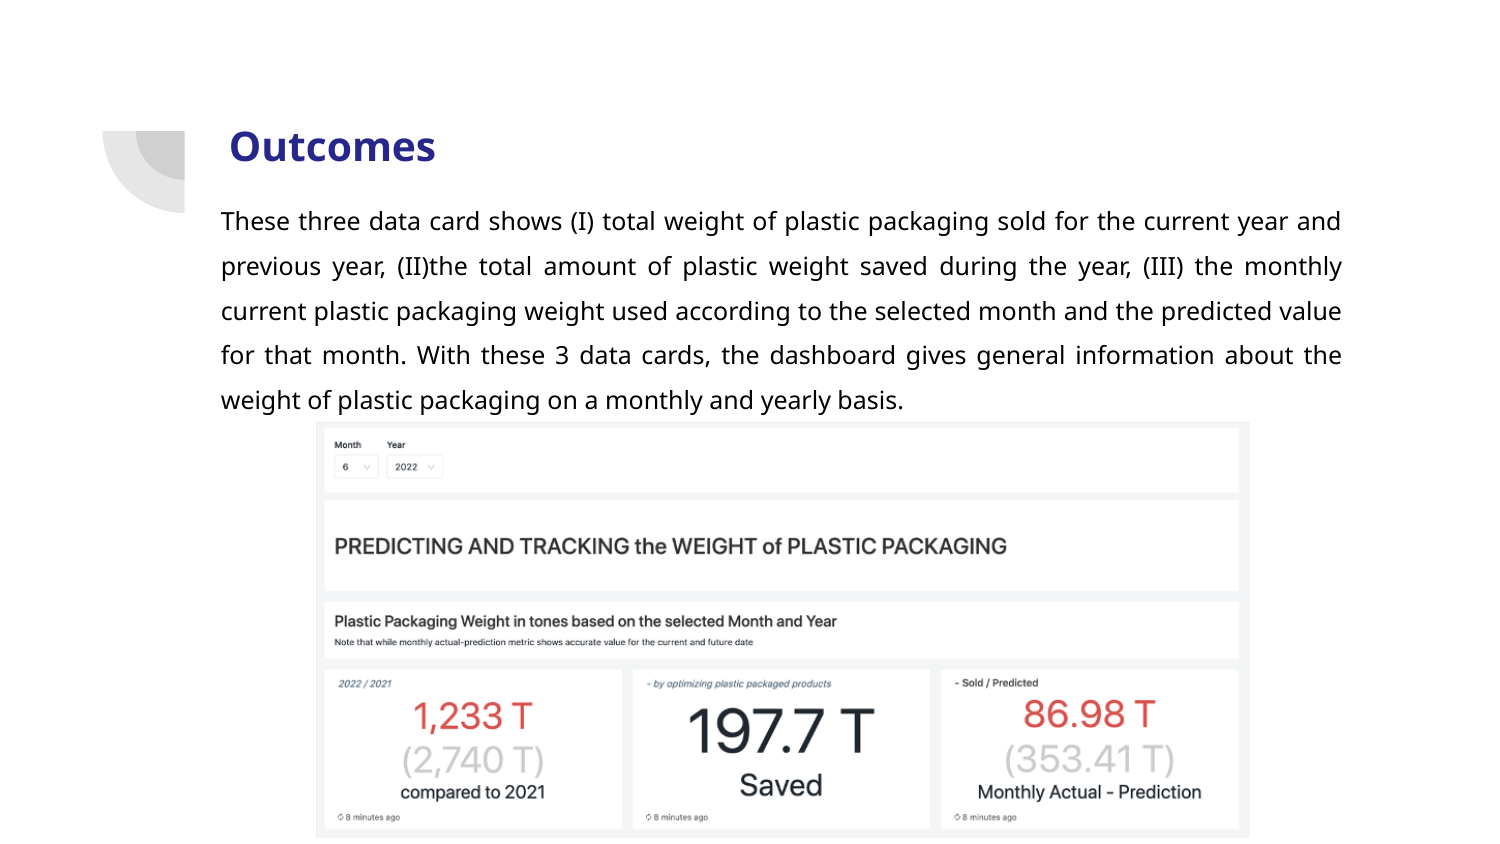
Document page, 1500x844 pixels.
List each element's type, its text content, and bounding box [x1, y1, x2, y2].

list These three data card shows (I) total weight of plastic packaging sold for the current year and previous year, (II)the total amount of plastic weight saved during the year, (III) the monthly current plastic packaging weight used according to the selected month and the predicted value for that month. With these 3 data cards, the dashboard gives general information about the weight of plastic packaging on a monthly and yearly basis. [205, 175, 1359, 422]
title Outcomes [213, 98, 523, 175]
picture [314, 421, 1250, 838]
